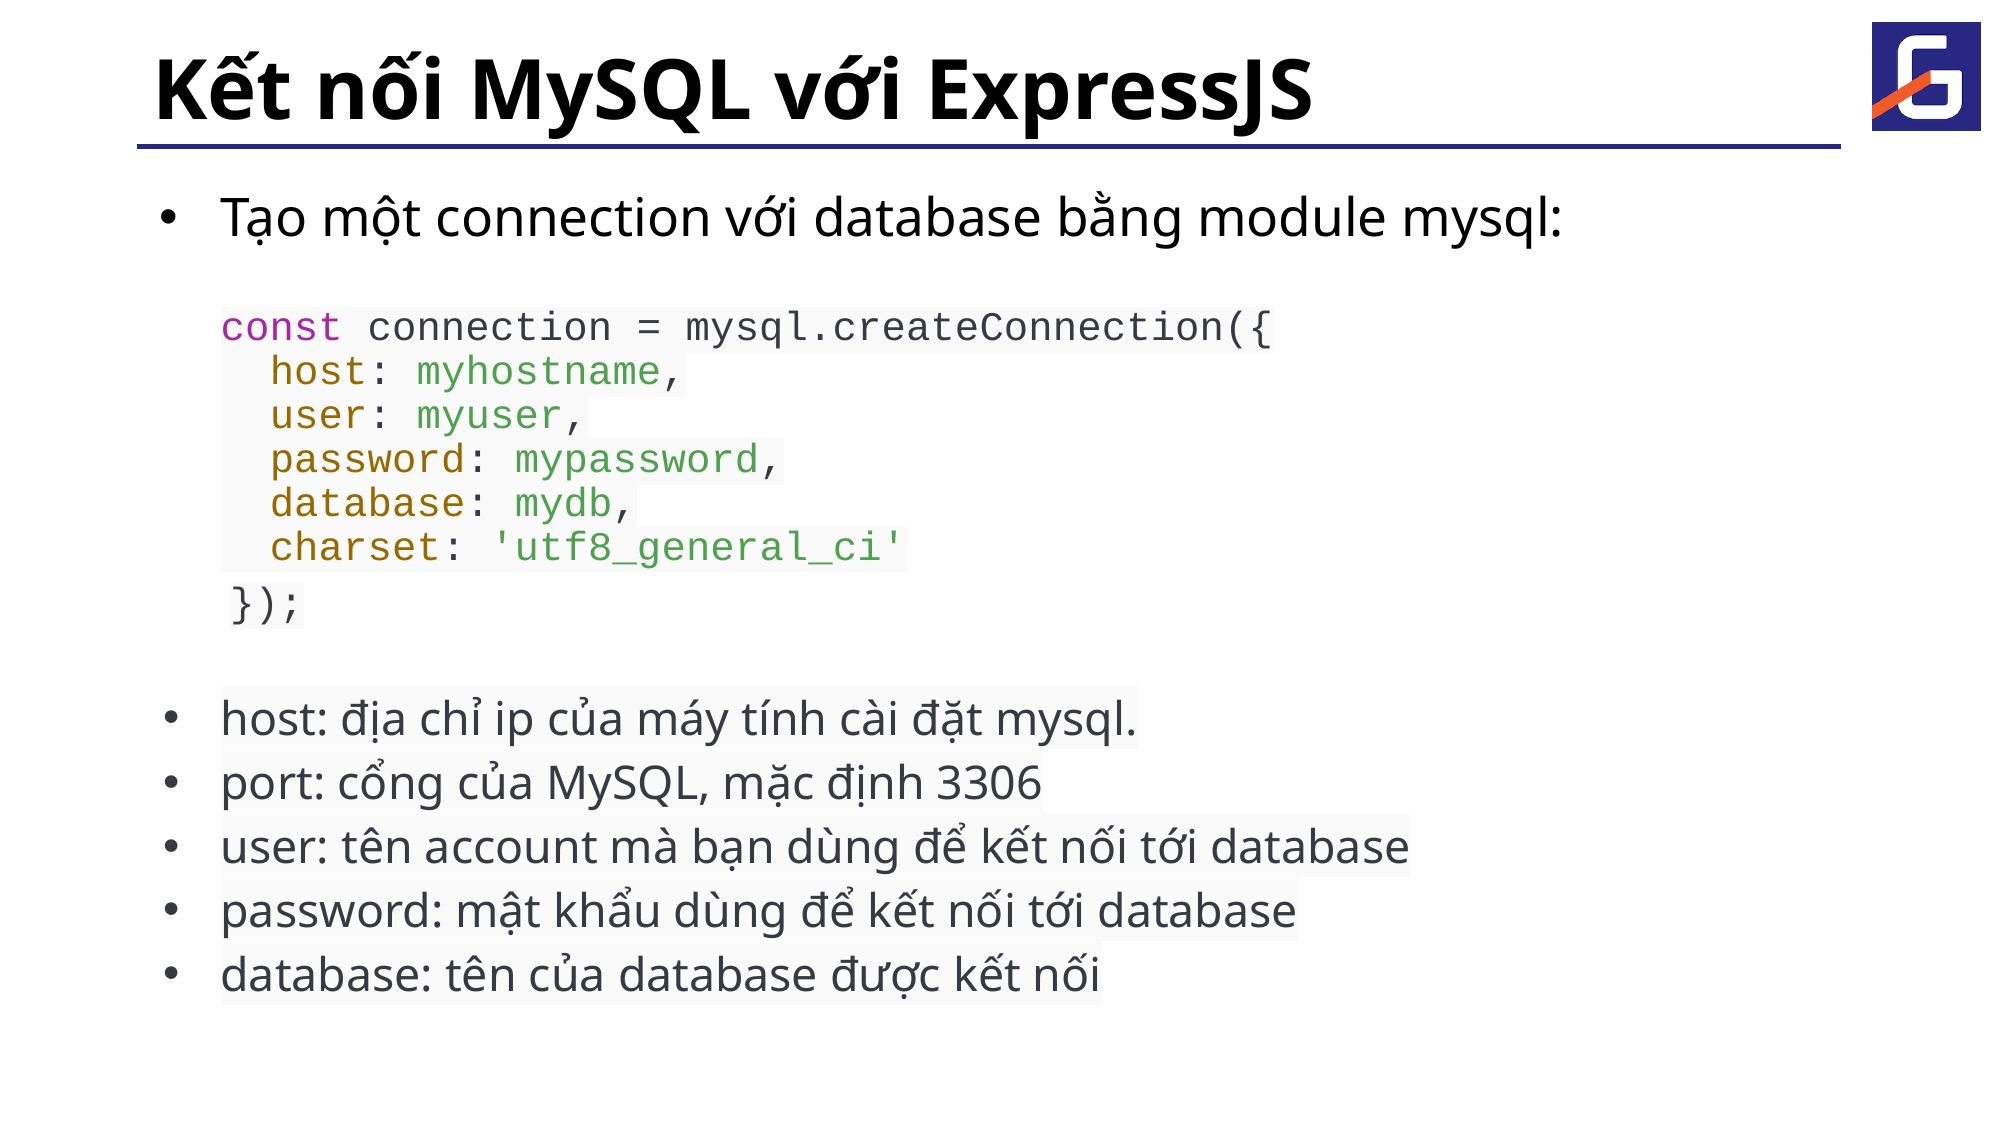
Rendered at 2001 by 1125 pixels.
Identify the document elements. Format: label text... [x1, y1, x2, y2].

title Kết nối MySQL với ExpressJS [137, 26, 1863, 160]
picture [1872, 22, 1981, 131]
list Tạo một connection với database bằng module mysql: const connection = mysql.createConnection({ host: myhostname, user: myuser, password: mypassword, database: mydb, charset: 'utf8_general_ci' }); host: địa chỉ ip của máy tính cài đặt mysql. port: cổng của MySQL, mặc định 3306 user: tên account mà bạn dùng để kết nối tới database password: mật khẩu dùng để kết nối tới database database: tên của database được kết nối [137, 183, 1863, 1014]
